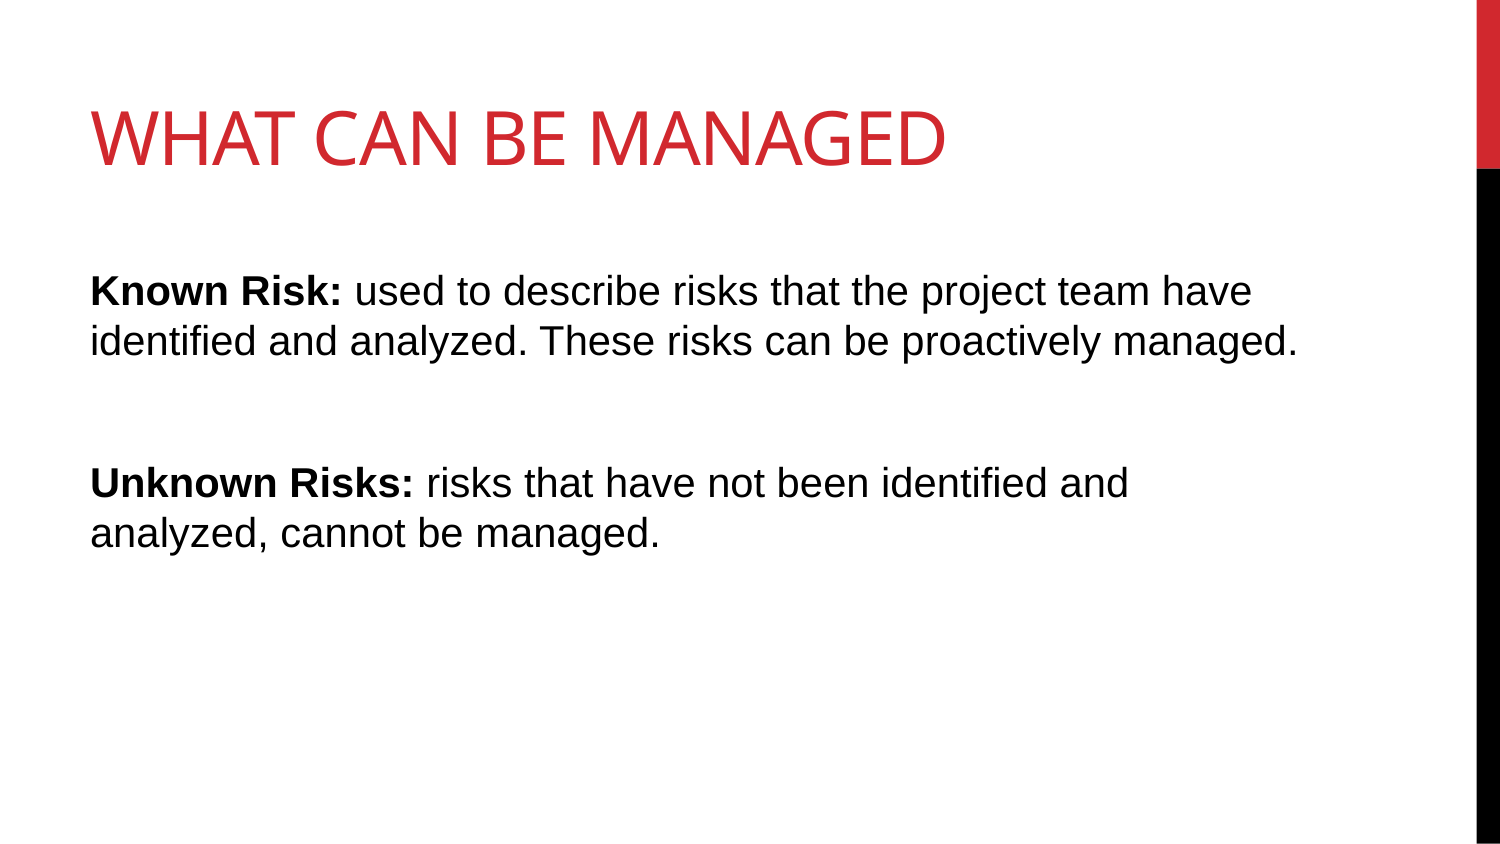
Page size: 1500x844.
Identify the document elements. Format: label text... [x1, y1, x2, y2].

list Known Risk: used to describe risks that the project team have identified and analyzed. These risks can be proactively managed. Unknown Risks: risks that have not been identified and analyzed, cannot be managed. [75, 256, 1325, 795]
title What can be managed [75, 18, 1306, 188]
